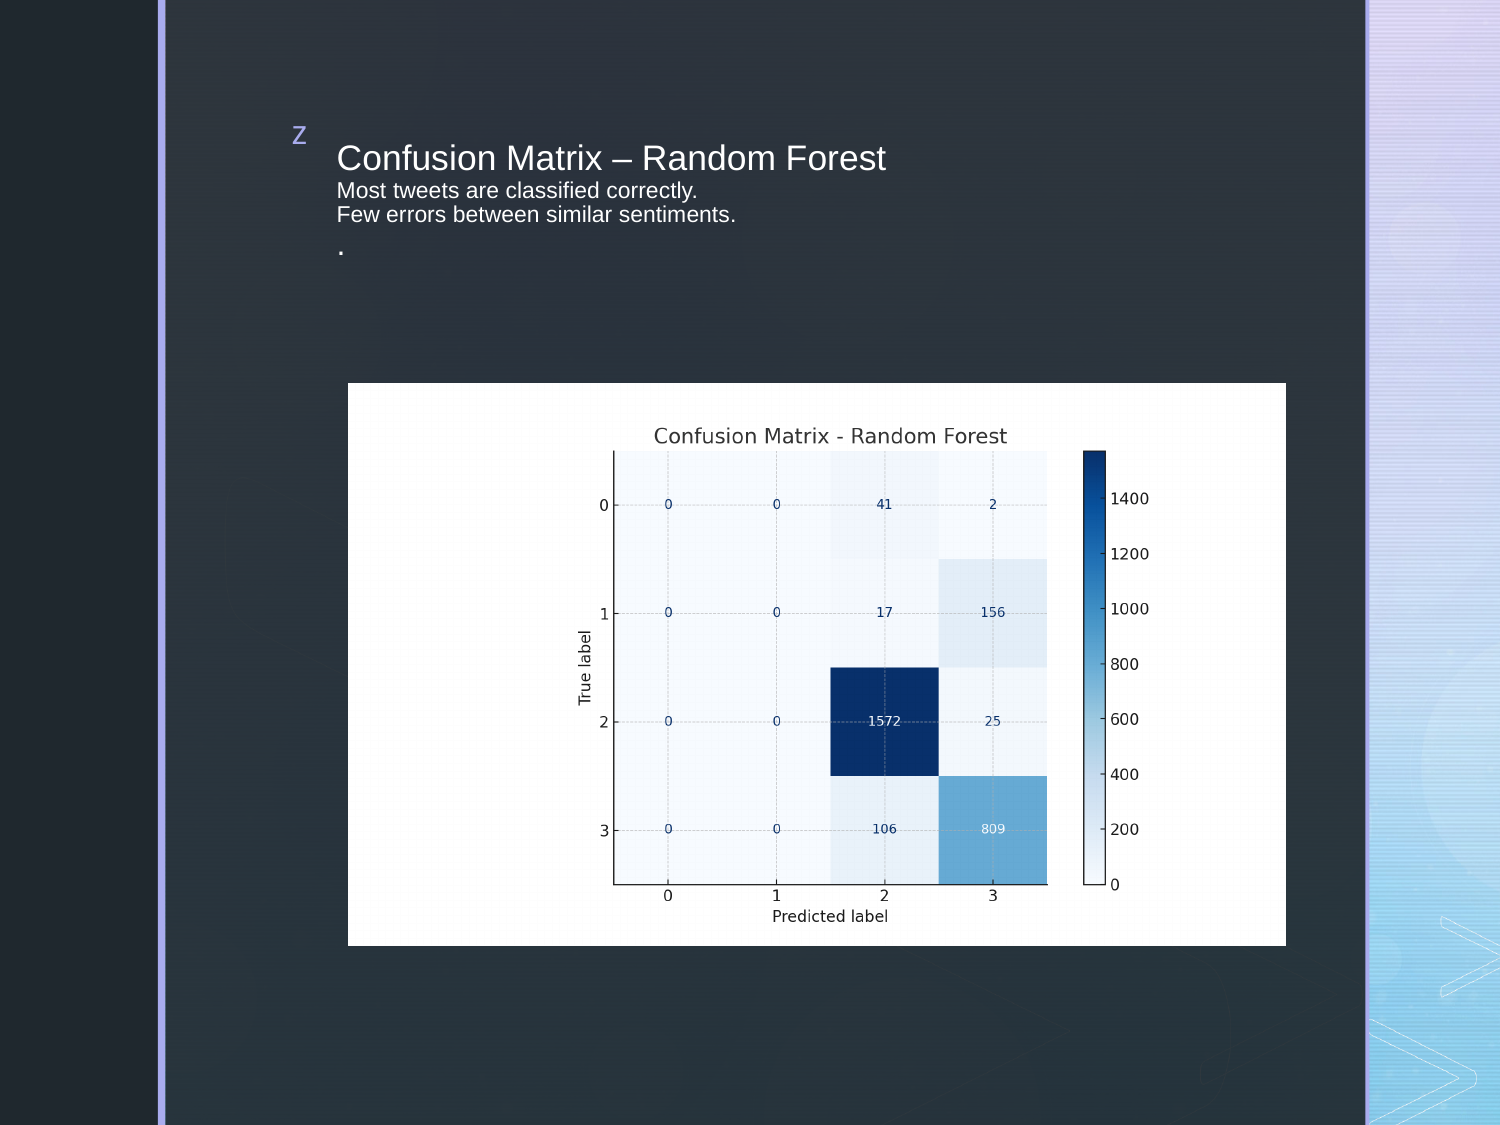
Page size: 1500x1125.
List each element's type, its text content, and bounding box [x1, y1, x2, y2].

title Confusion Matrix – Random Forest Most tweets are classified correctly. Few errors between similar sentiments. . [321, 132, 1286, 310]
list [348, 382, 1287, 946]
picture [1370, 0, 1500, 1125]
